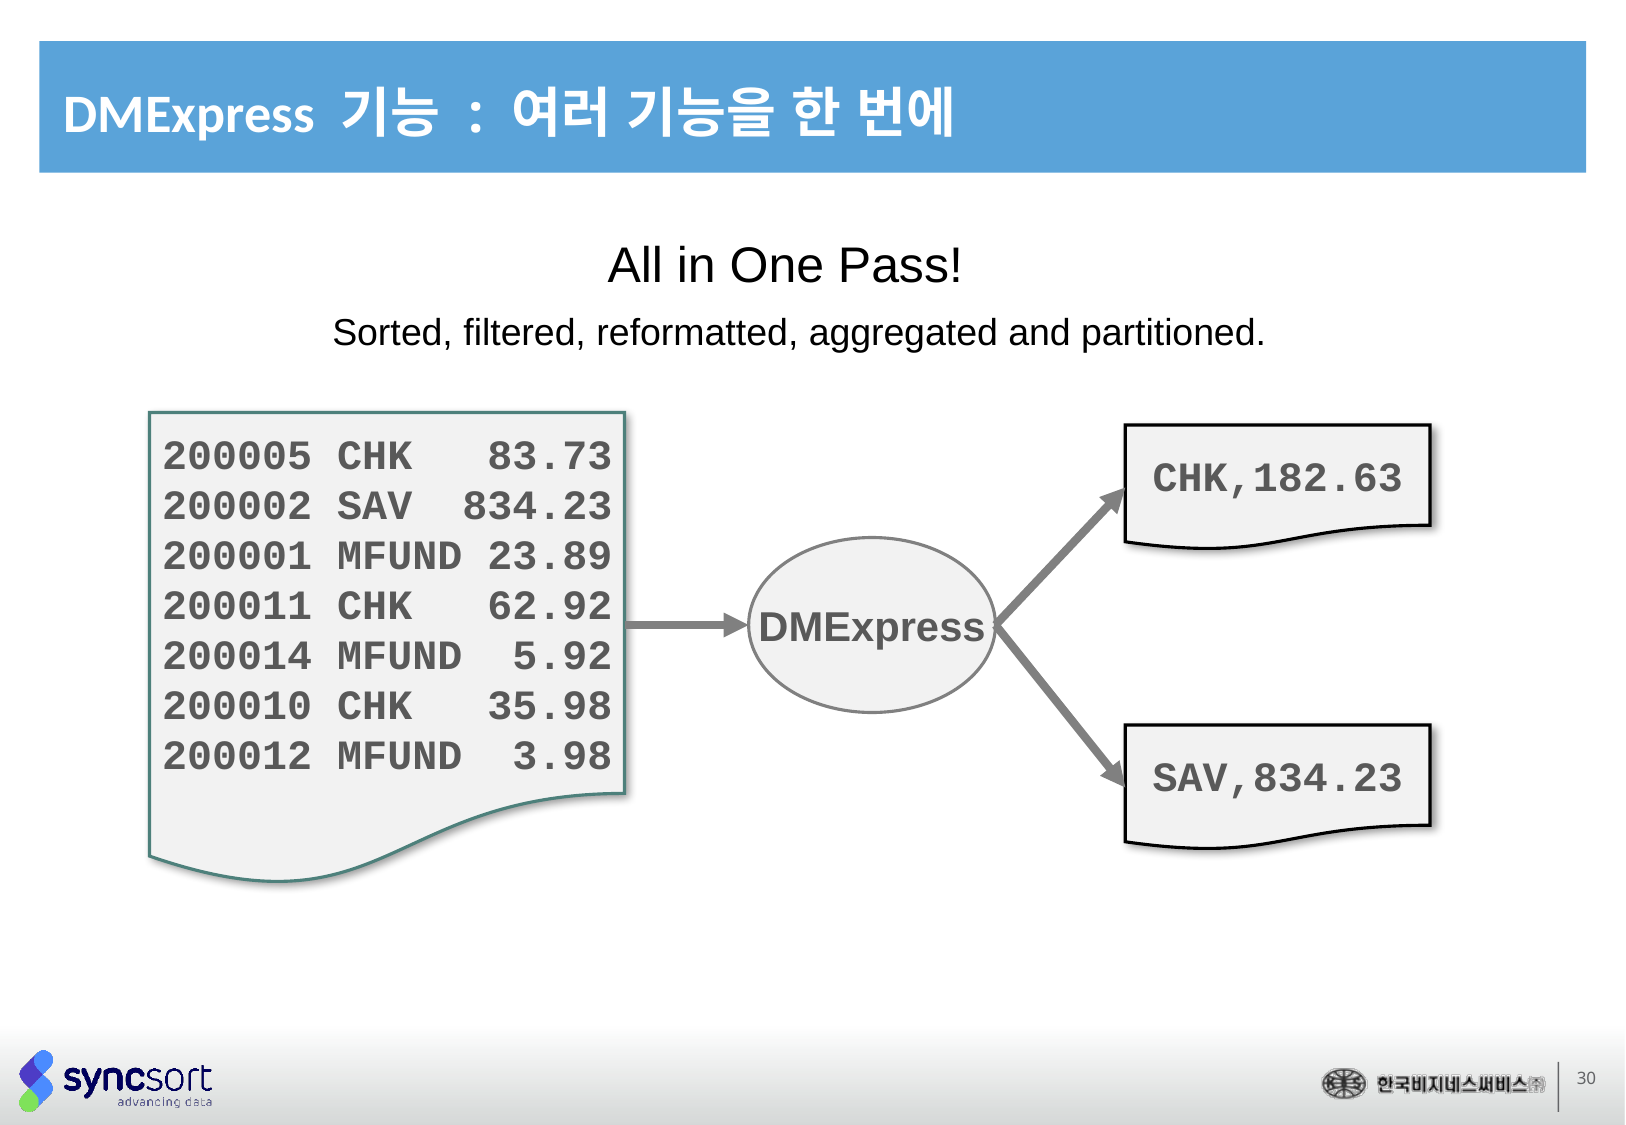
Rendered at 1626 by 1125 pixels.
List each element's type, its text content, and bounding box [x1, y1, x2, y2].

text_box CHK,182.63 [1125, 425, 1431, 549]
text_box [995, 624, 1126, 788]
text_box SAV,834.23 [1125, 725, 1431, 849]
picture [0, 1024, 1625, 1125]
text_box Sorted, filtered, reformatted, aggregated and partitioned. [49, 300, 1550, 360]
title DMExpress 기능 : 여러 기능을 한 번에 [48, 55, 1579, 175]
text_box 200005 CHK 83.73 200002 SAV 834.23 200001 MFUND 23.89 200011 CHK 62.92 200014 MFUND 5.92 200010 CHK 35.98 200012 MFUND 3.98 [149, 412, 625, 882]
text_box All in One Pass! [281, 210, 1290, 300]
text_box DMExpress [748, 537, 995, 713]
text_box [995, 487, 1126, 624]
